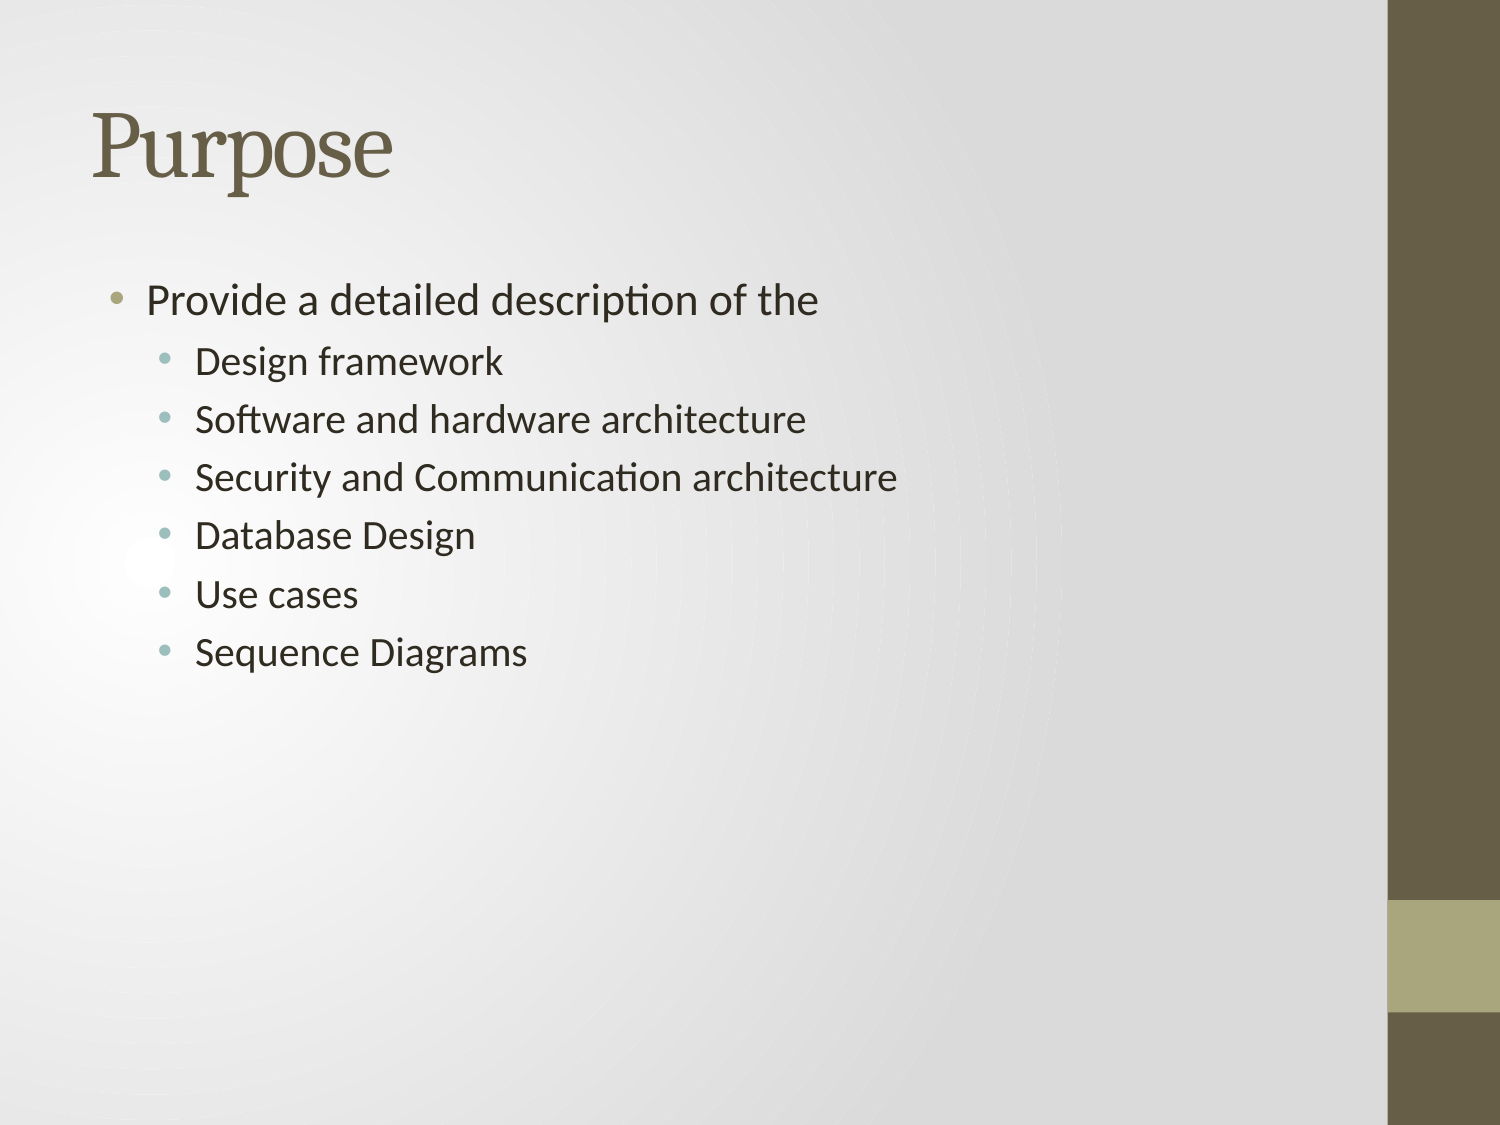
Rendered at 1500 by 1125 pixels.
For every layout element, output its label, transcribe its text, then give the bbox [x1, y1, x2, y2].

list Provide a detailed description of the Design framework Software and hardware architecture Security and Communication architecture Database Design Use cases Sequence Diagrams [75, 262, 1325, 1050]
title Purpose [75, 45, 1325, 233]
